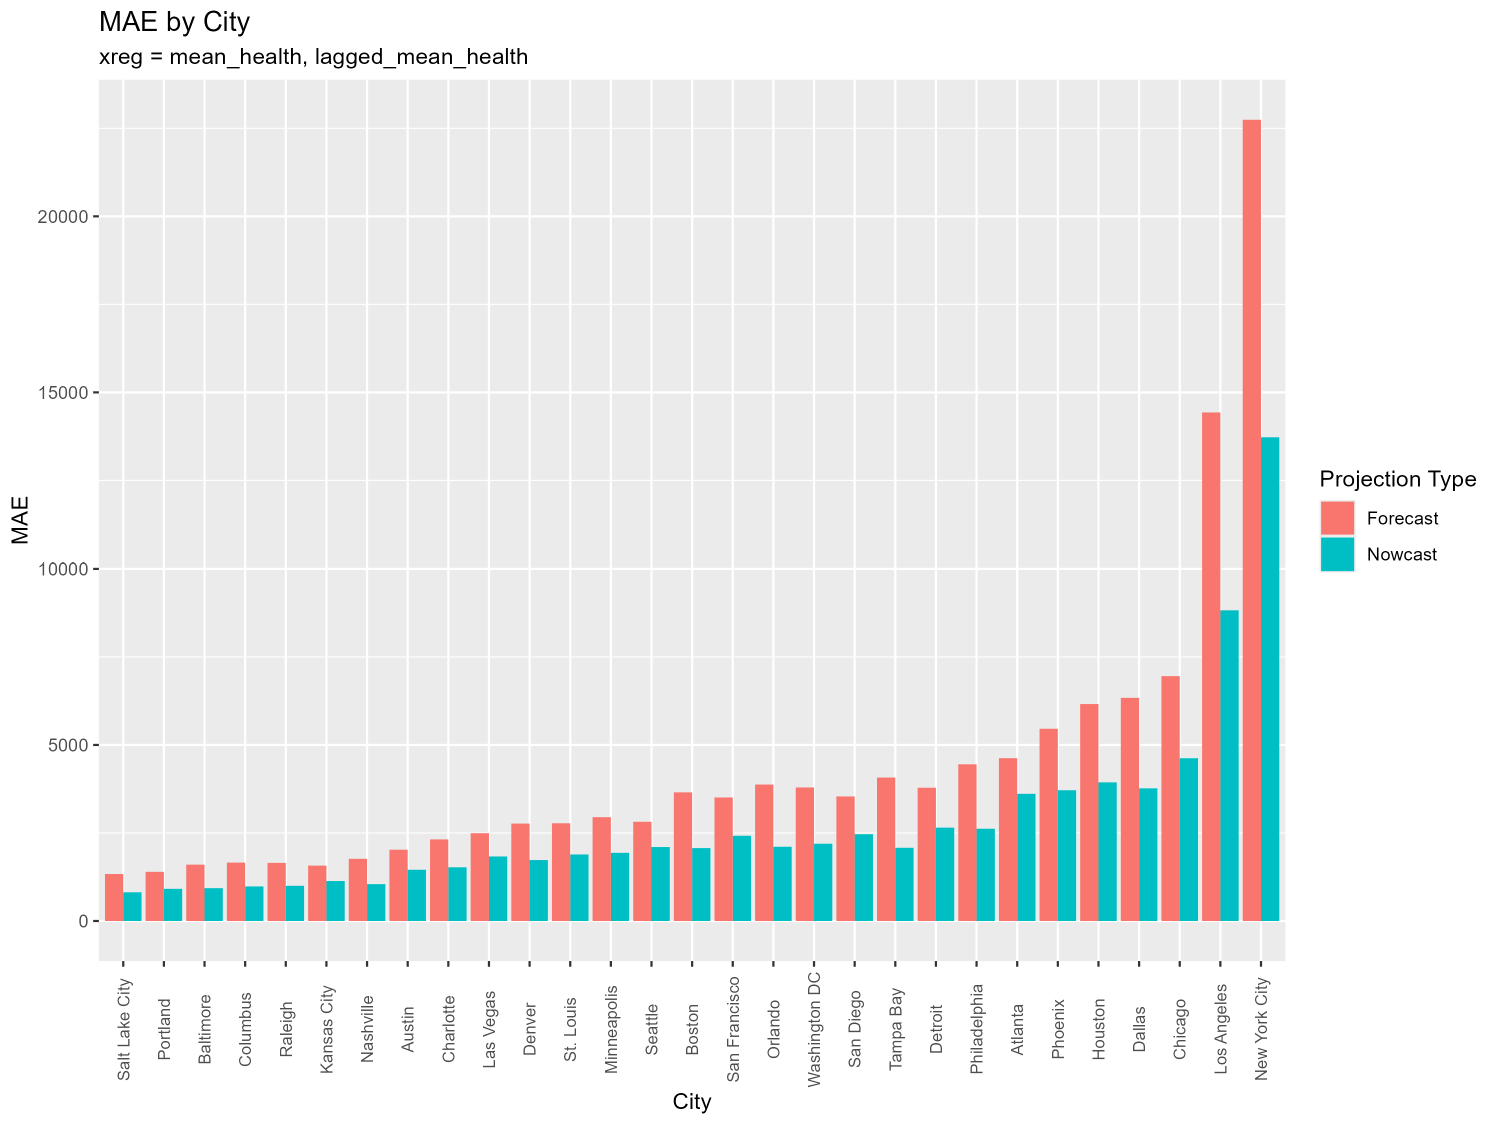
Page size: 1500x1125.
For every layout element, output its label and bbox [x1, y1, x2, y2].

list [0, 0, 1500, 1125]
